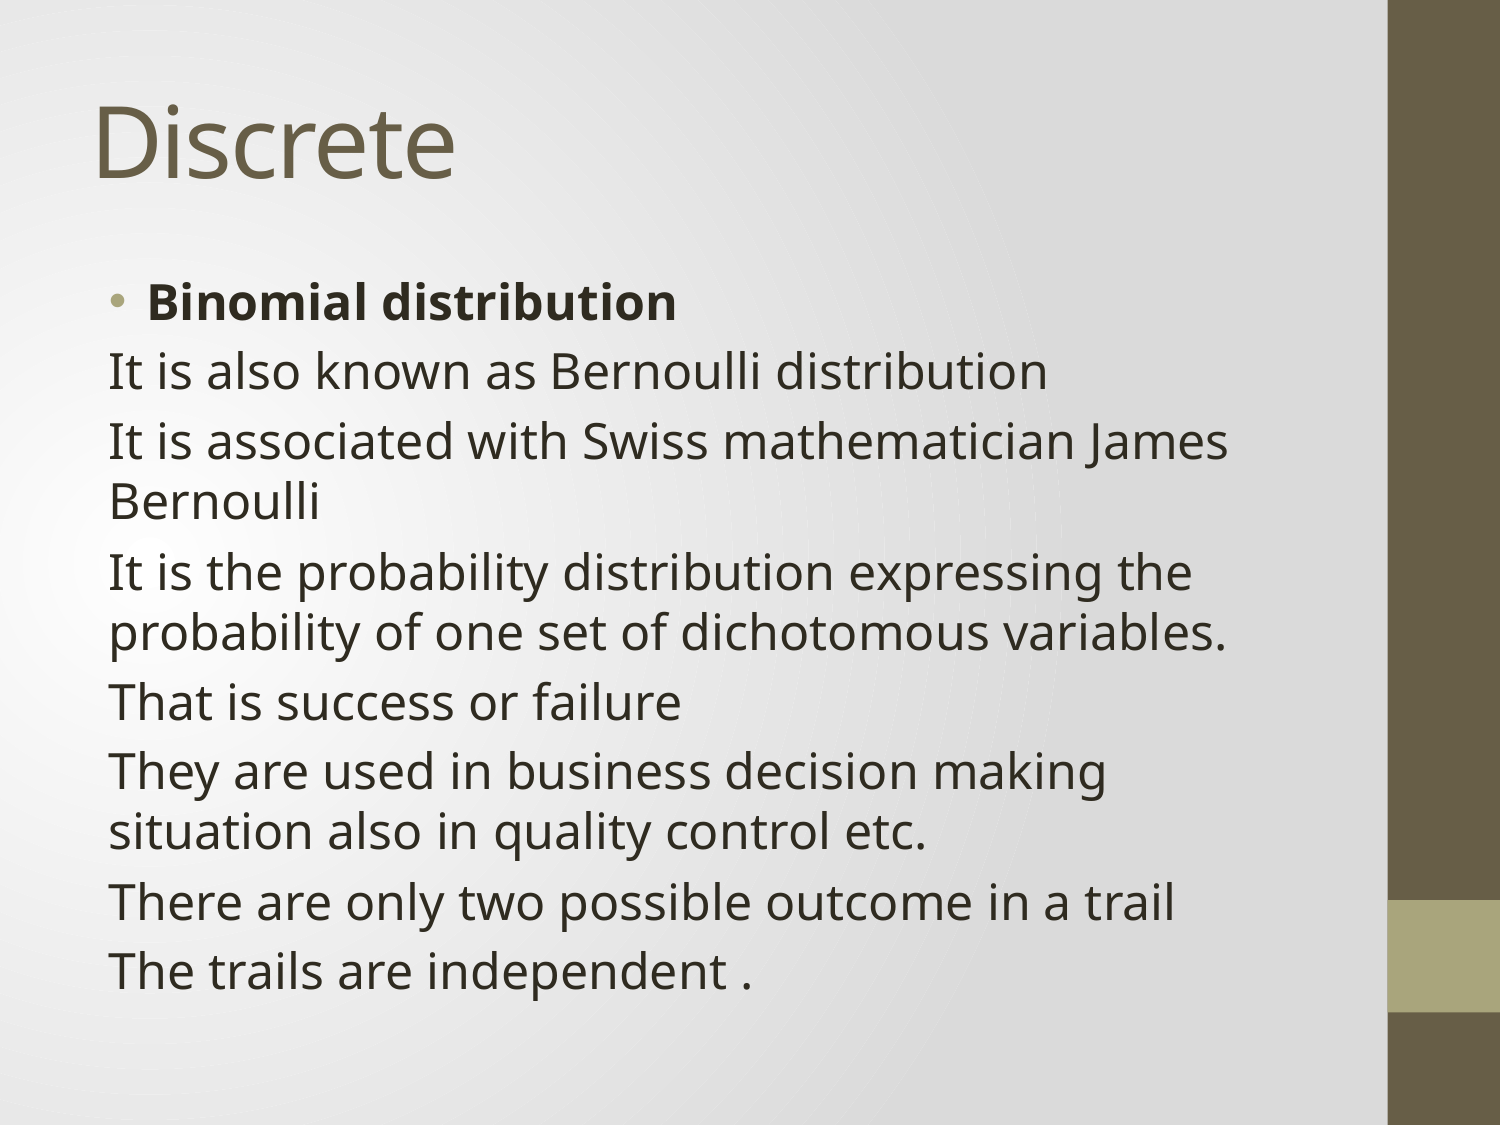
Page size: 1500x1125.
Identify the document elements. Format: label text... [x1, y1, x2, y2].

title Discrete [75, 45, 1325, 233]
list Binomial distribution It is also known as Bernoulli distribution It is associated with Swiss mathematician James Bernoulli It is the probability distribution expressing the probability of one set of dichotomous variables. That is success or failure They are used in business decision making situation also in quality control etc. There are only two possible outcome in a trail The trails are independent . [75, 262, 1325, 1050]
